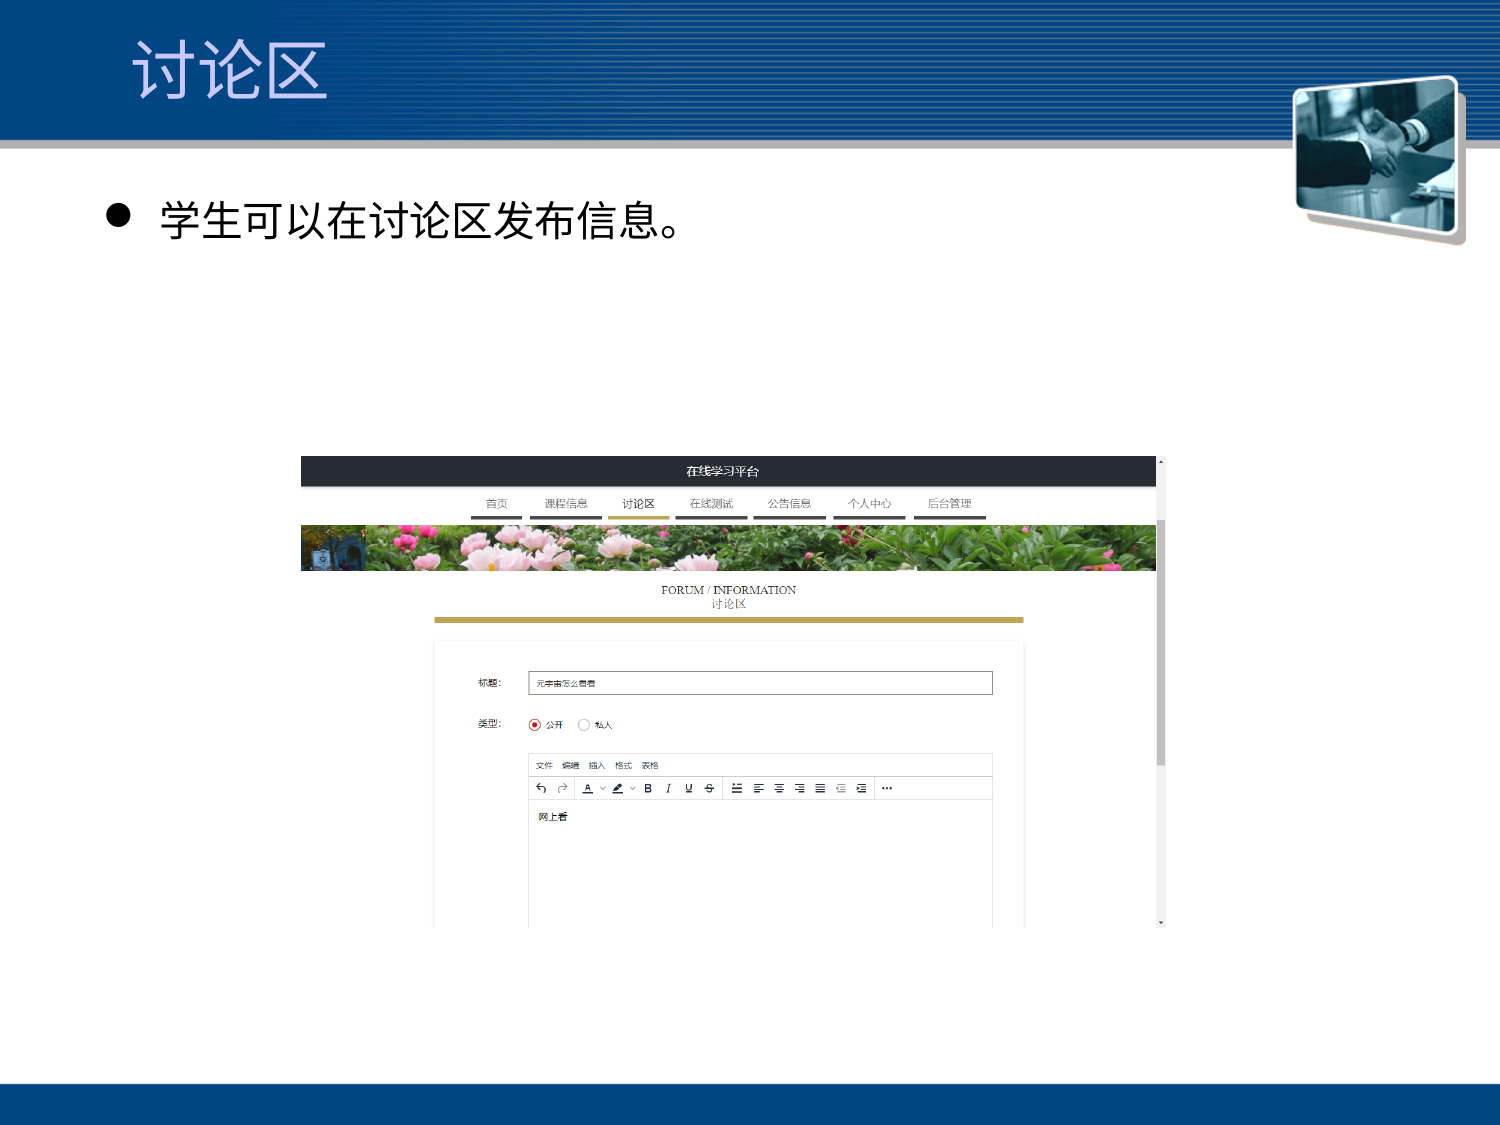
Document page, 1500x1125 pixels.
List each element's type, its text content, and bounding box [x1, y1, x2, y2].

text_box 学生可以在讨论区发布信息。 [88, 187, 1286, 253]
title 讨论区 [115, 1, 1391, 138]
picture [0, 1, 1500, 1125]
